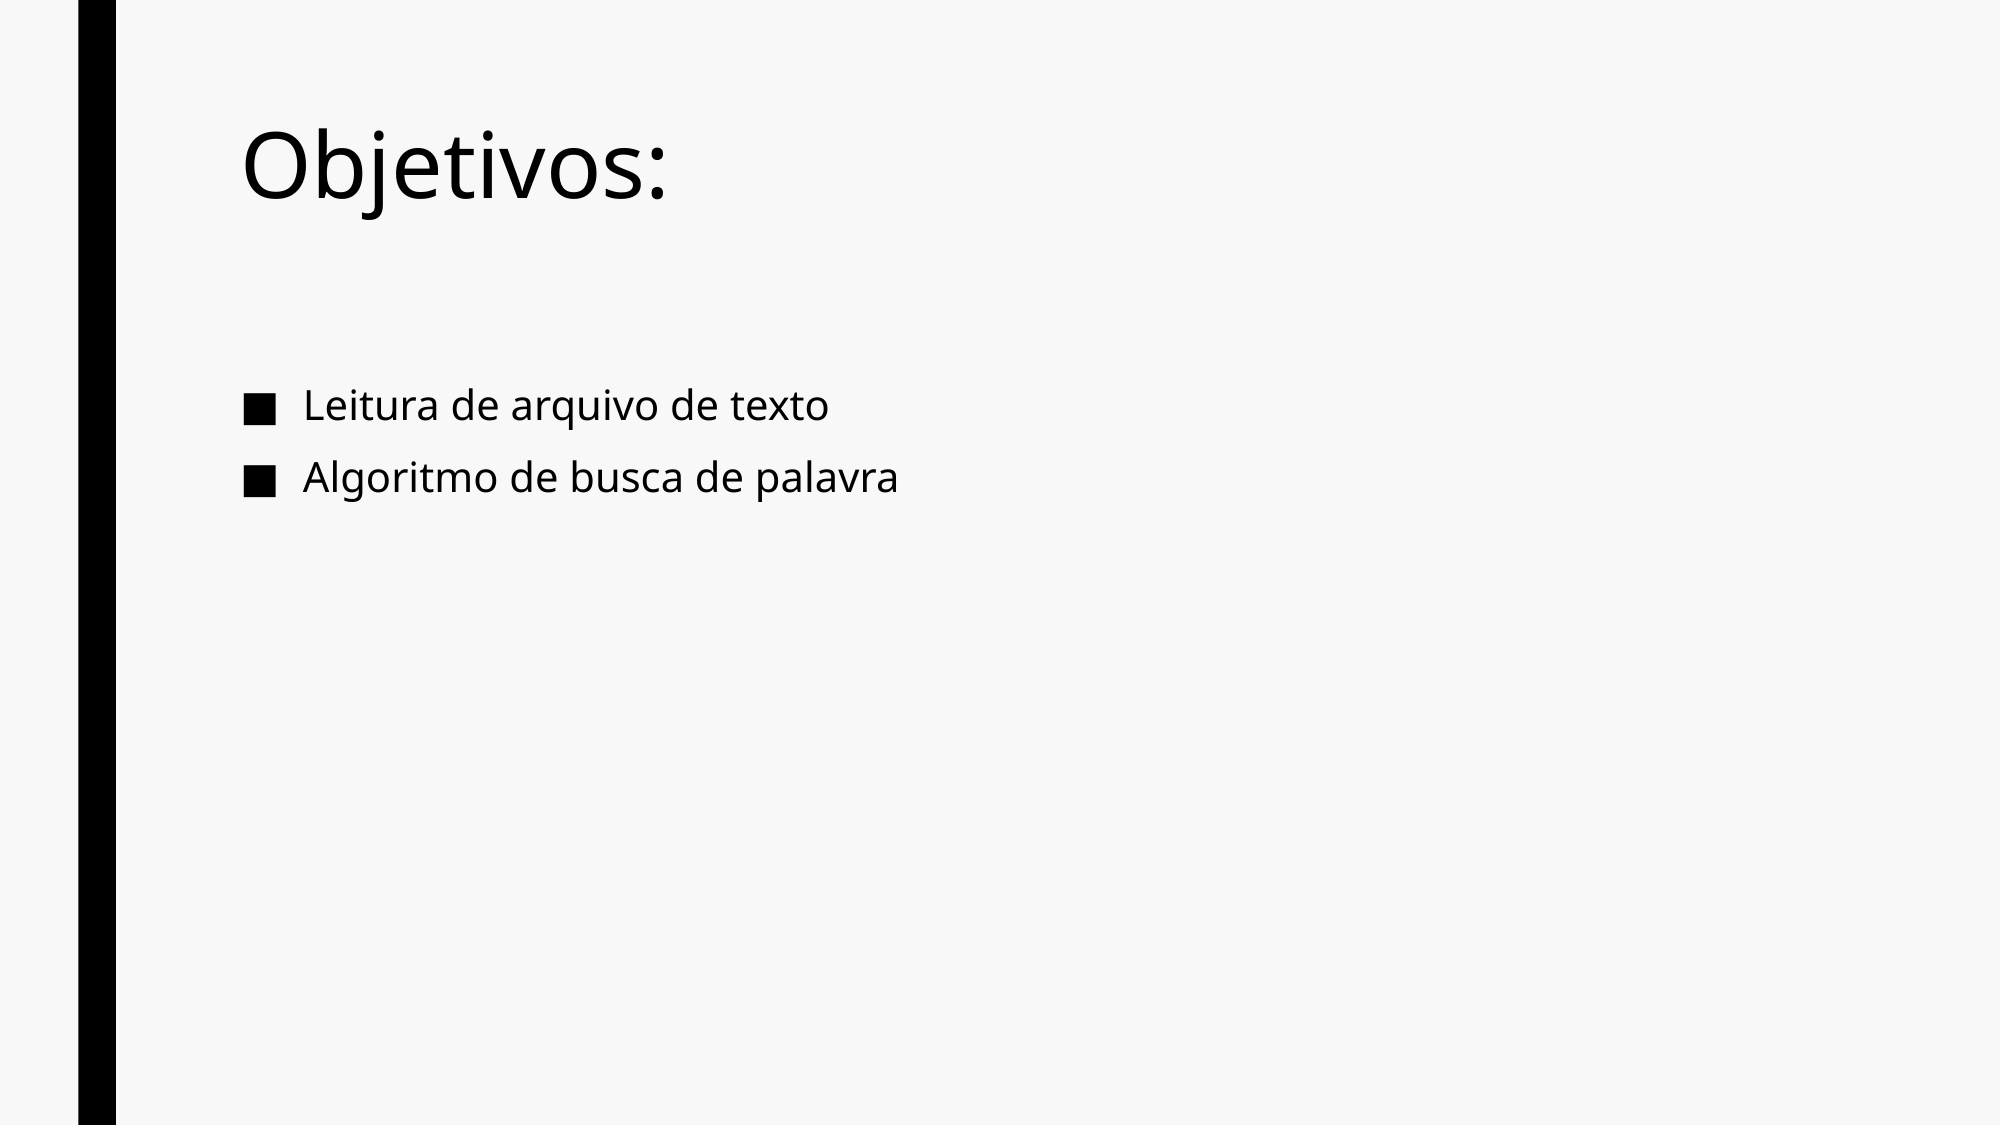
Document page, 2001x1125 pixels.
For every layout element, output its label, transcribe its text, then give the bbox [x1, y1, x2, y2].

list Leitura de arquivo de texto Algoritmo de busca de palavra [225, 375, 1800, 963]
title Objetivos: [225, 112, 1800, 357]
